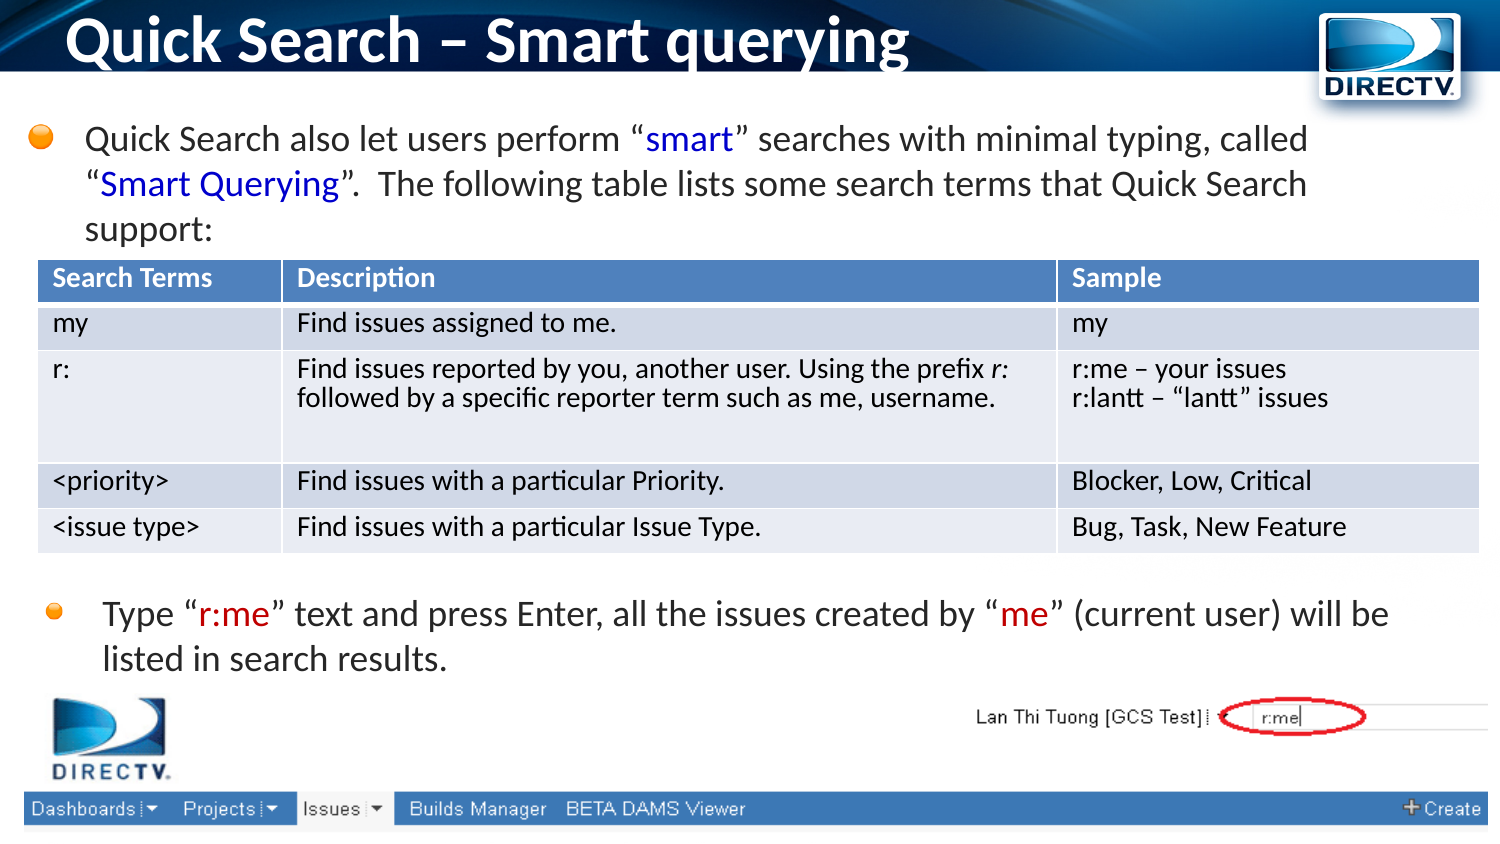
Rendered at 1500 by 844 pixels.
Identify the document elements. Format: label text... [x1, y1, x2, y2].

table_header Description [283, 260, 1056, 302]
table_cell my [38, 308, 281, 350]
table_cell Find issues with a particular Priority. [283, 464, 1056, 508]
table_cell Blocker, Low, Critical [1058, 464, 1479, 508]
title Quick Search – Smart querying [49, 0, 1463, 75]
table_header Sample [1058, 260, 1479, 302]
table_cell Bug, Task, New Feature [1058, 509, 1479, 553]
table_cell r: [38, 351, 281, 462]
table_header Search Terms [38, 260, 281, 302]
table_cell Find issues assigned to me. [283, 308, 1056, 350]
table_cell my [1058, 308, 1479, 350]
table_cell Find issues with a particular Issue Type. [283, 509, 1056, 553]
table_cell Find issues reported by you, another user. Using the prefix r: followed by a specific reporter term such as me, username. [283, 351, 1056, 462]
text_box Type “r:me” text and press Enter, all the issues created by “me” (current user) will be listed in search results. [30, 581, 1443, 692]
table_cell <issue type> [38, 509, 281, 553]
table_cell r:me – your issues r:lantt – “lantt” issues [1058, 351, 1479, 462]
picture [0, 0, 1500, 844]
table_cell <priority> [38, 464, 281, 508]
list Quick Search also let users perform “smart” searches with minimal typing, called “Smart Querying”. The following table lists some search terms that Quick Search support: [12, 105, 1426, 210]
